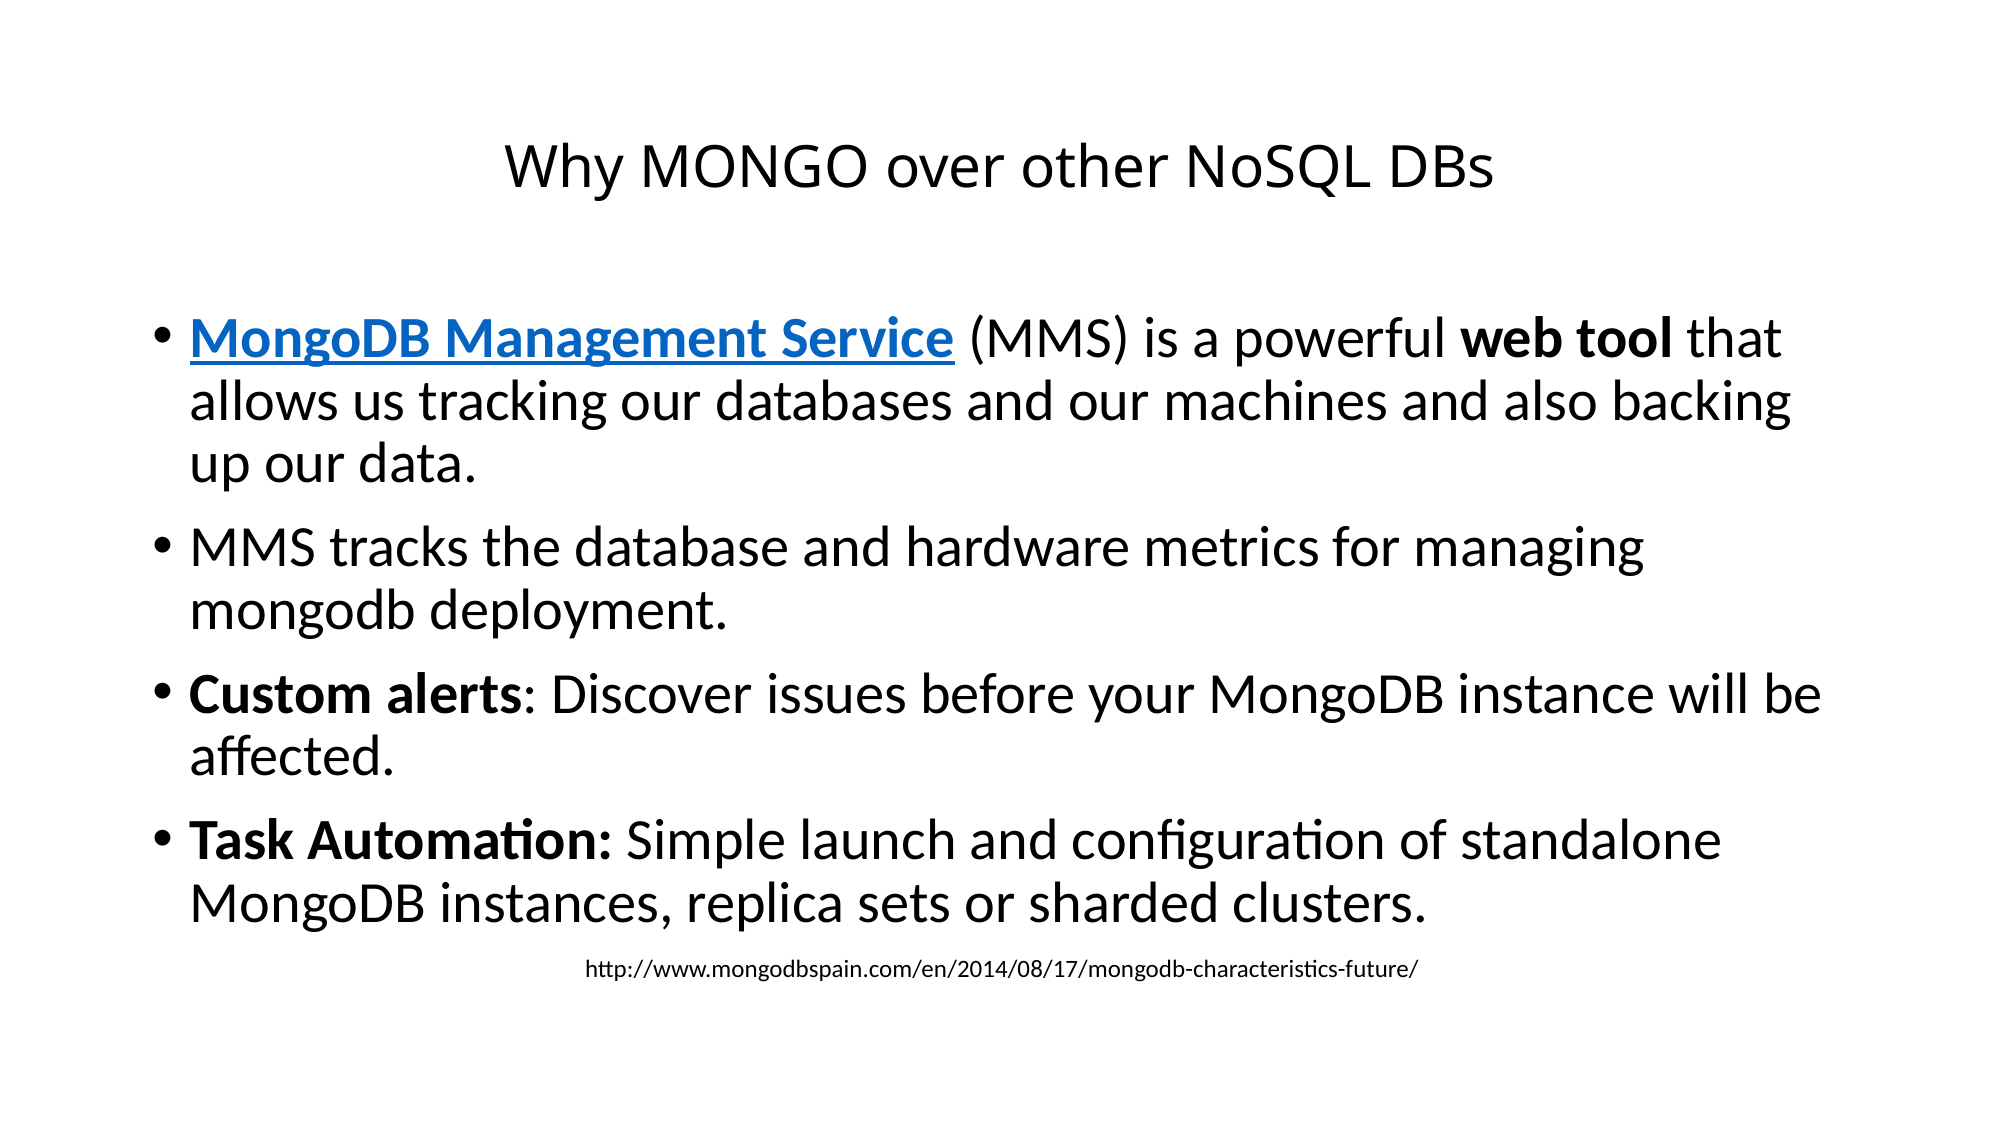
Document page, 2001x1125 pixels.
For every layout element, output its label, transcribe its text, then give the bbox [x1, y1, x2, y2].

list MongoDB Management Service (MMS) is a powerful web tool that allows us tracking our databases and our machines and also backing up our data. MMS tracks the database and hardware metrics for managing mongodb deployment. Custom alerts: Discover issues before your MongoDB instance will be affected. Task Automation: Simple launch and configuration of standalone MongoDB instances, replica sets or sharded clusters. http://www.mongodbspain.com/en/2014/08/17/mongodb-characteristics-future/ [137, 299, 1863, 1014]
title Why MONGO over other NoSQL DBs [137, 59, 1863, 278]
